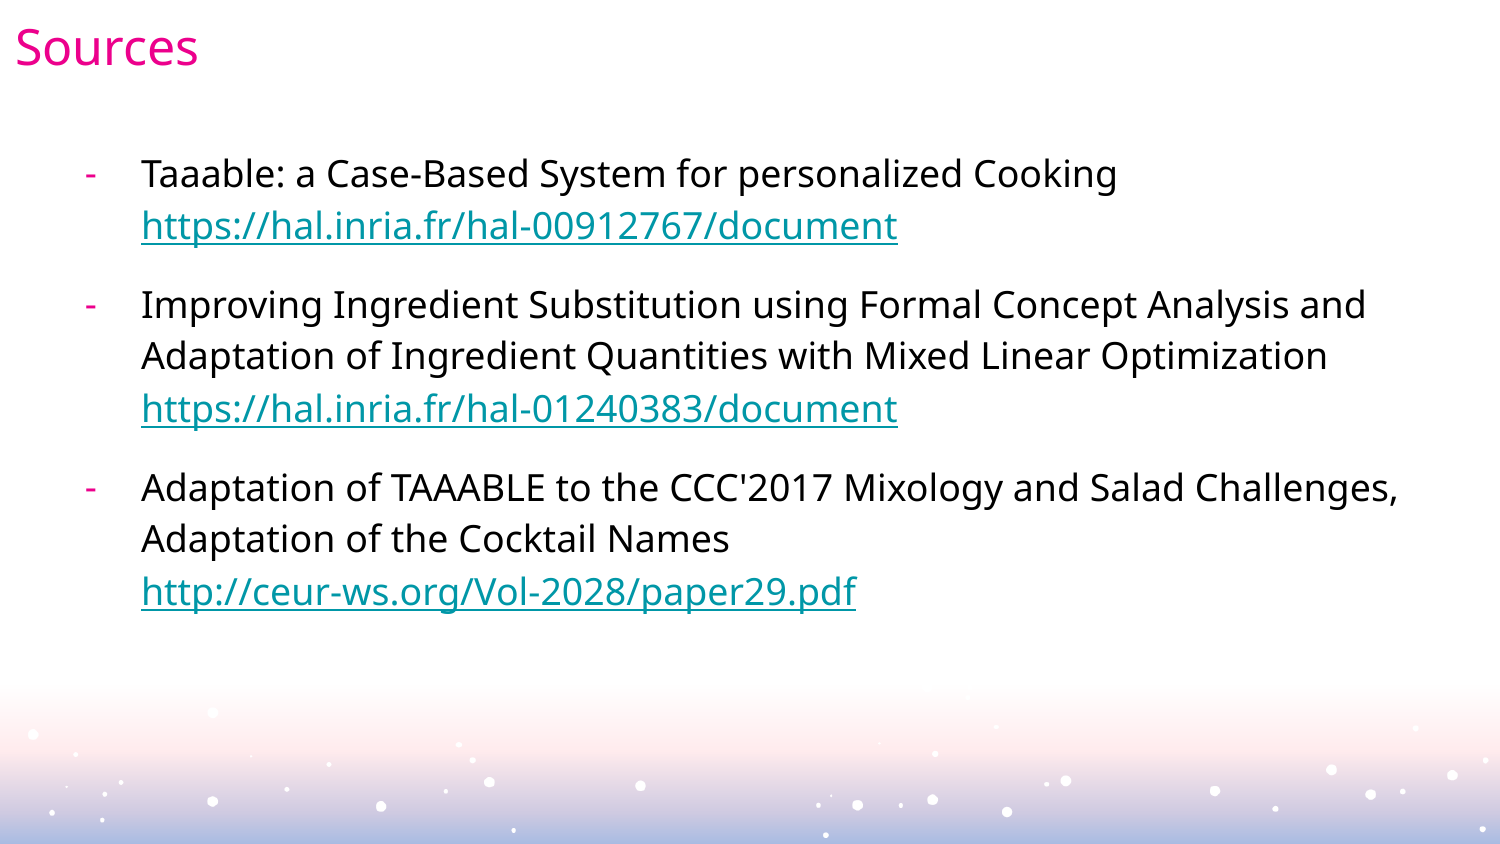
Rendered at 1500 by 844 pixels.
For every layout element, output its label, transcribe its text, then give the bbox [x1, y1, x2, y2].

title Sources [0, 0, 1398, 94]
picture [0, 0, 1500, 844]
list Taaable: a Case-Based System for personalized Cooking https://hal.inria.fr/hal-00912767/document Improving Ingredient Substitution using Formal Concept Analysis and Adaptation of Ingredient Quantities with Mixed Linear Optimization https://hal.inria.fr/hal-01240383/document Adaptation of TAAABLE to the CCC'2017 Mixology and Salad Challenges, Adaptation of the Cocktail Names http://ceur-ws.org/Vol-2028/paper29.pdf [51, 127, 1449, 689]
